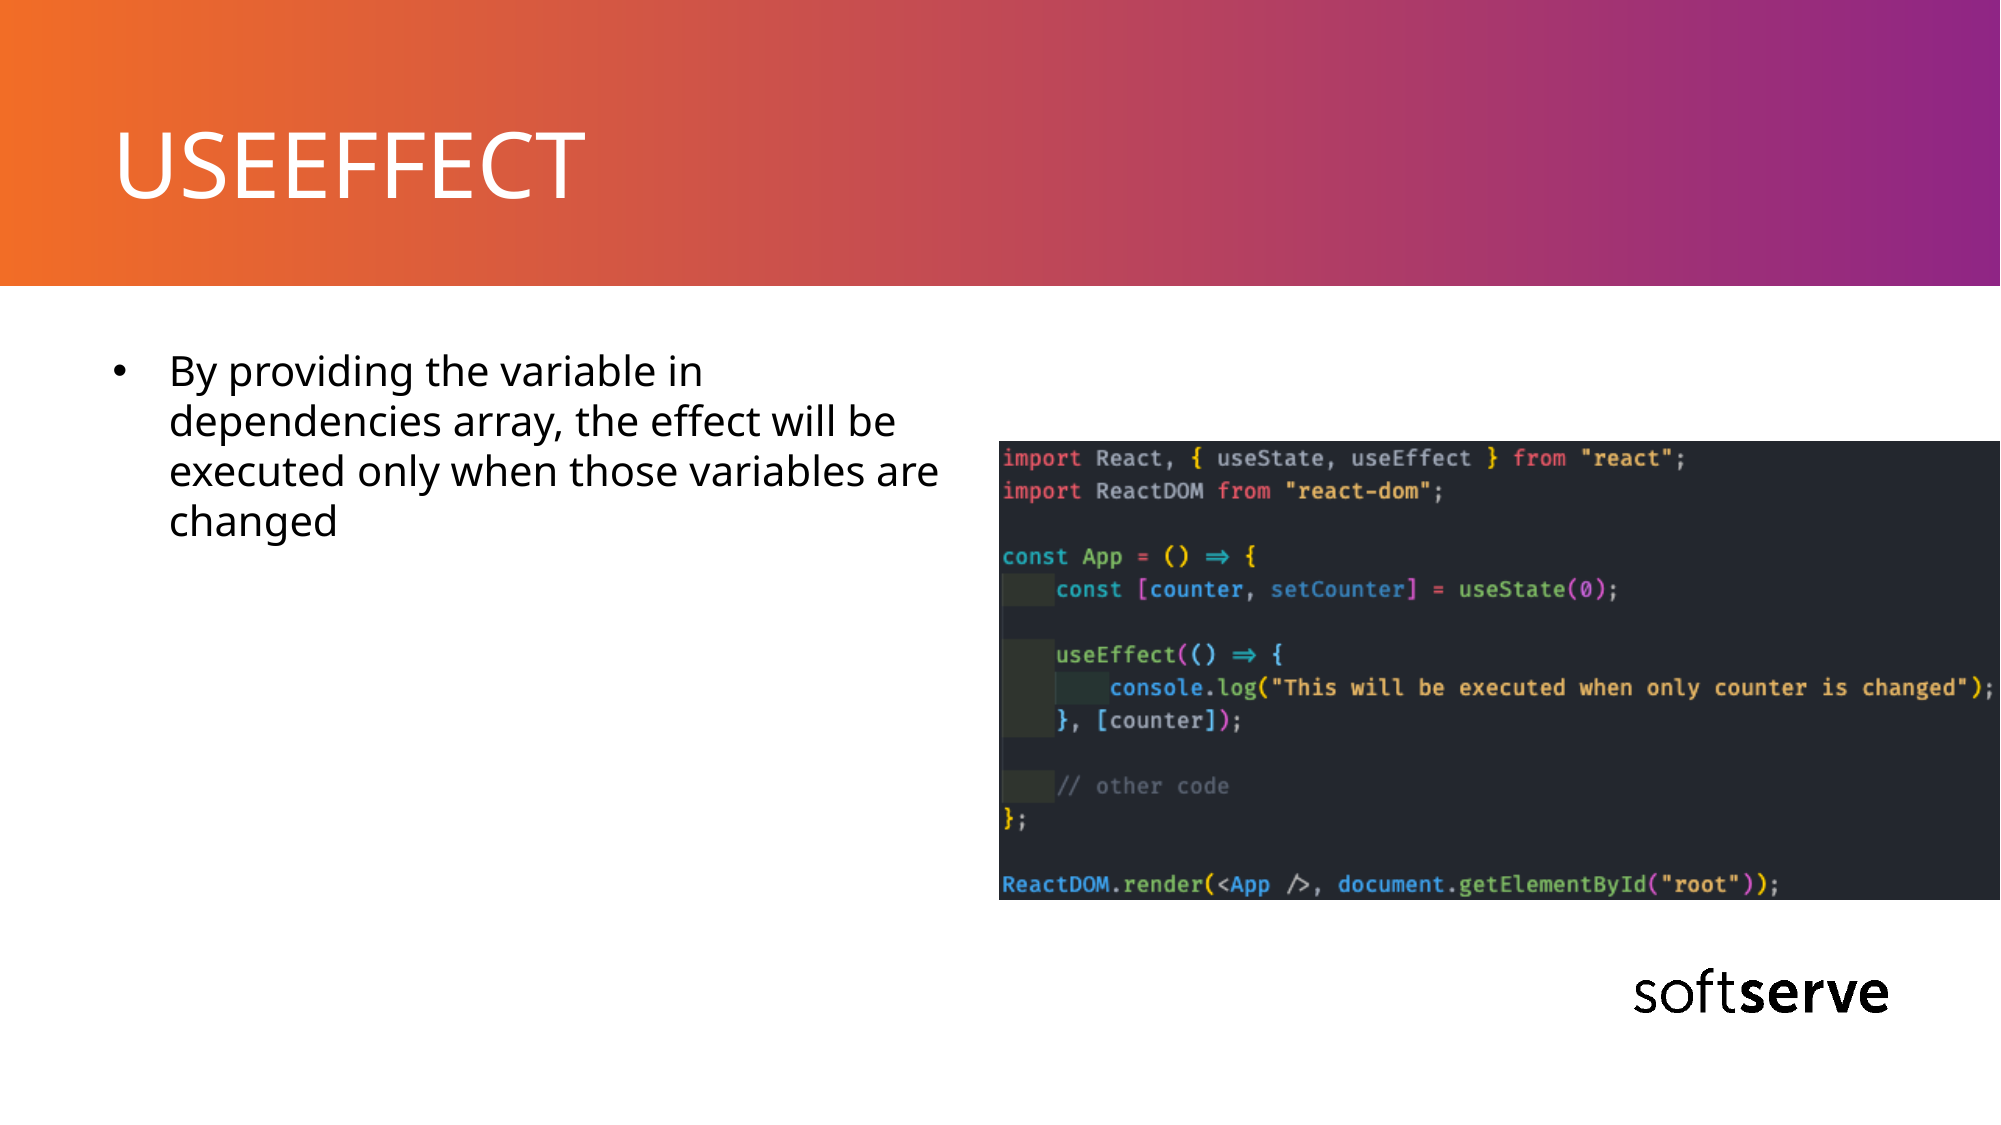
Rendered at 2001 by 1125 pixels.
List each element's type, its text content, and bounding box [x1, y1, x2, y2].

title USEEFFECT [112, 112, 1888, 225]
picture [1634, 968, 1888, 1013]
list By providing the variable in dependencies array, the effect will be executed only when those variables are changed [112, 337, 1000, 900]
picture [999, 441, 2000, 900]
